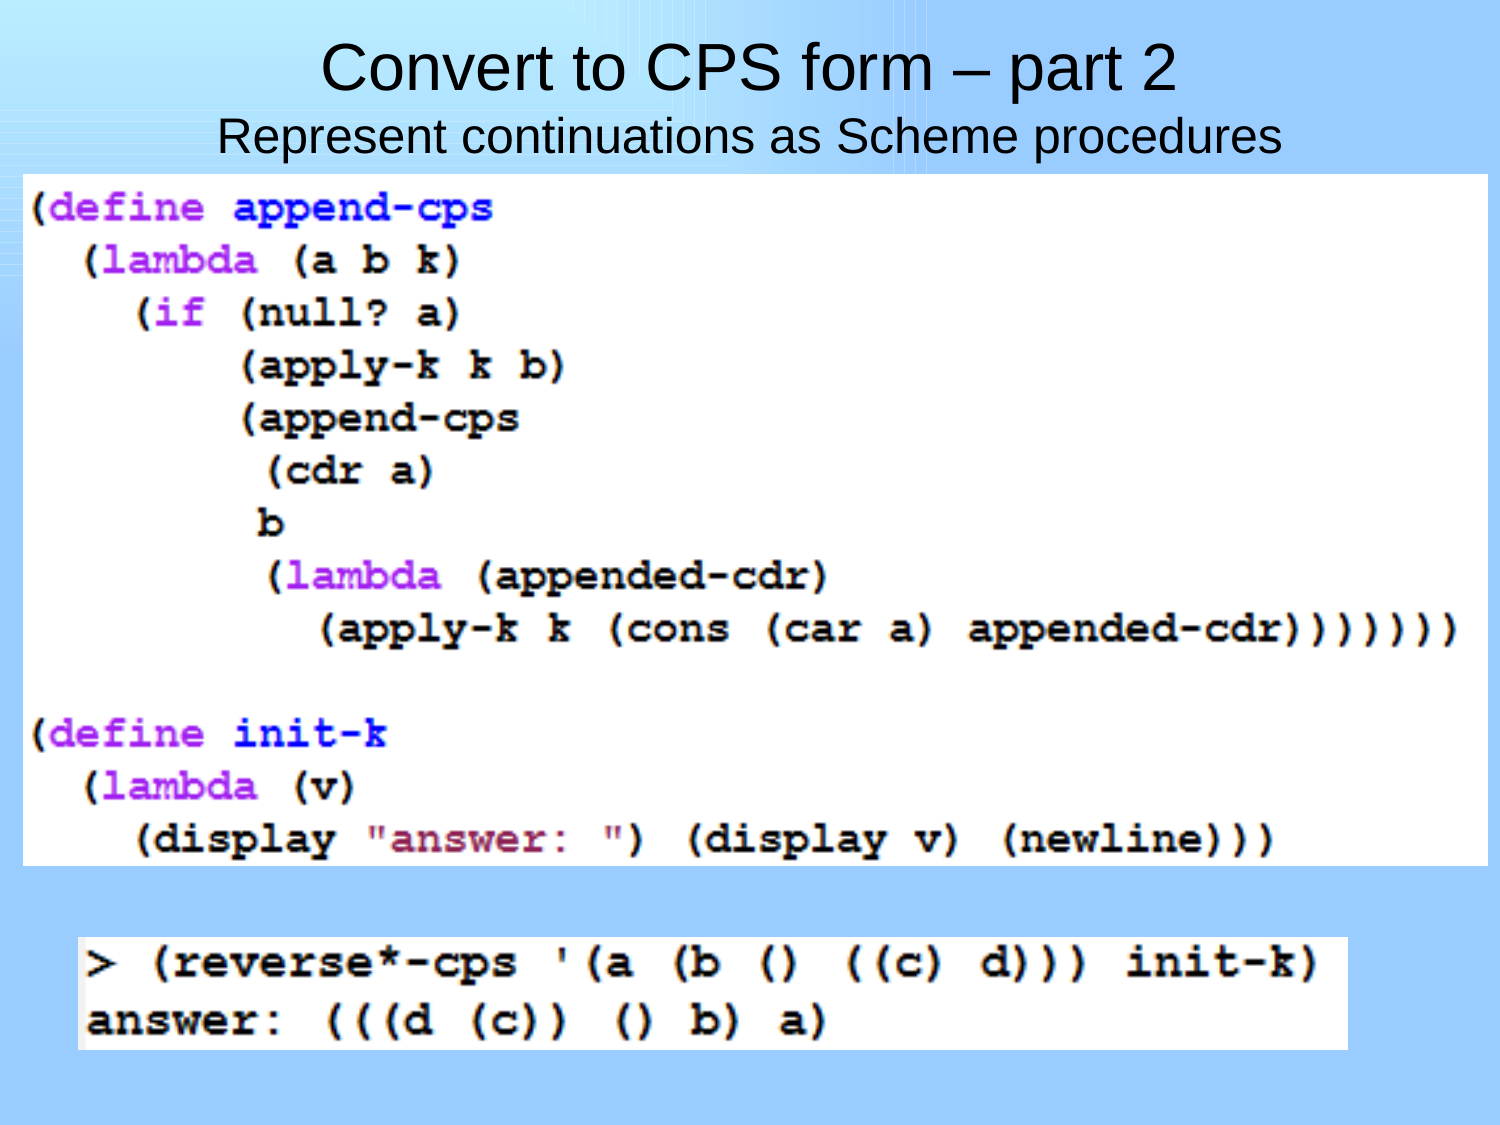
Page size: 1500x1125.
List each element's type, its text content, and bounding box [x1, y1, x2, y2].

title Convert to CPS form – part 2 Represent continuations as Scheme procedures [74, 0, 1426, 173]
picture [77, 937, 1348, 1051]
picture [22, 174, 1488, 866]
